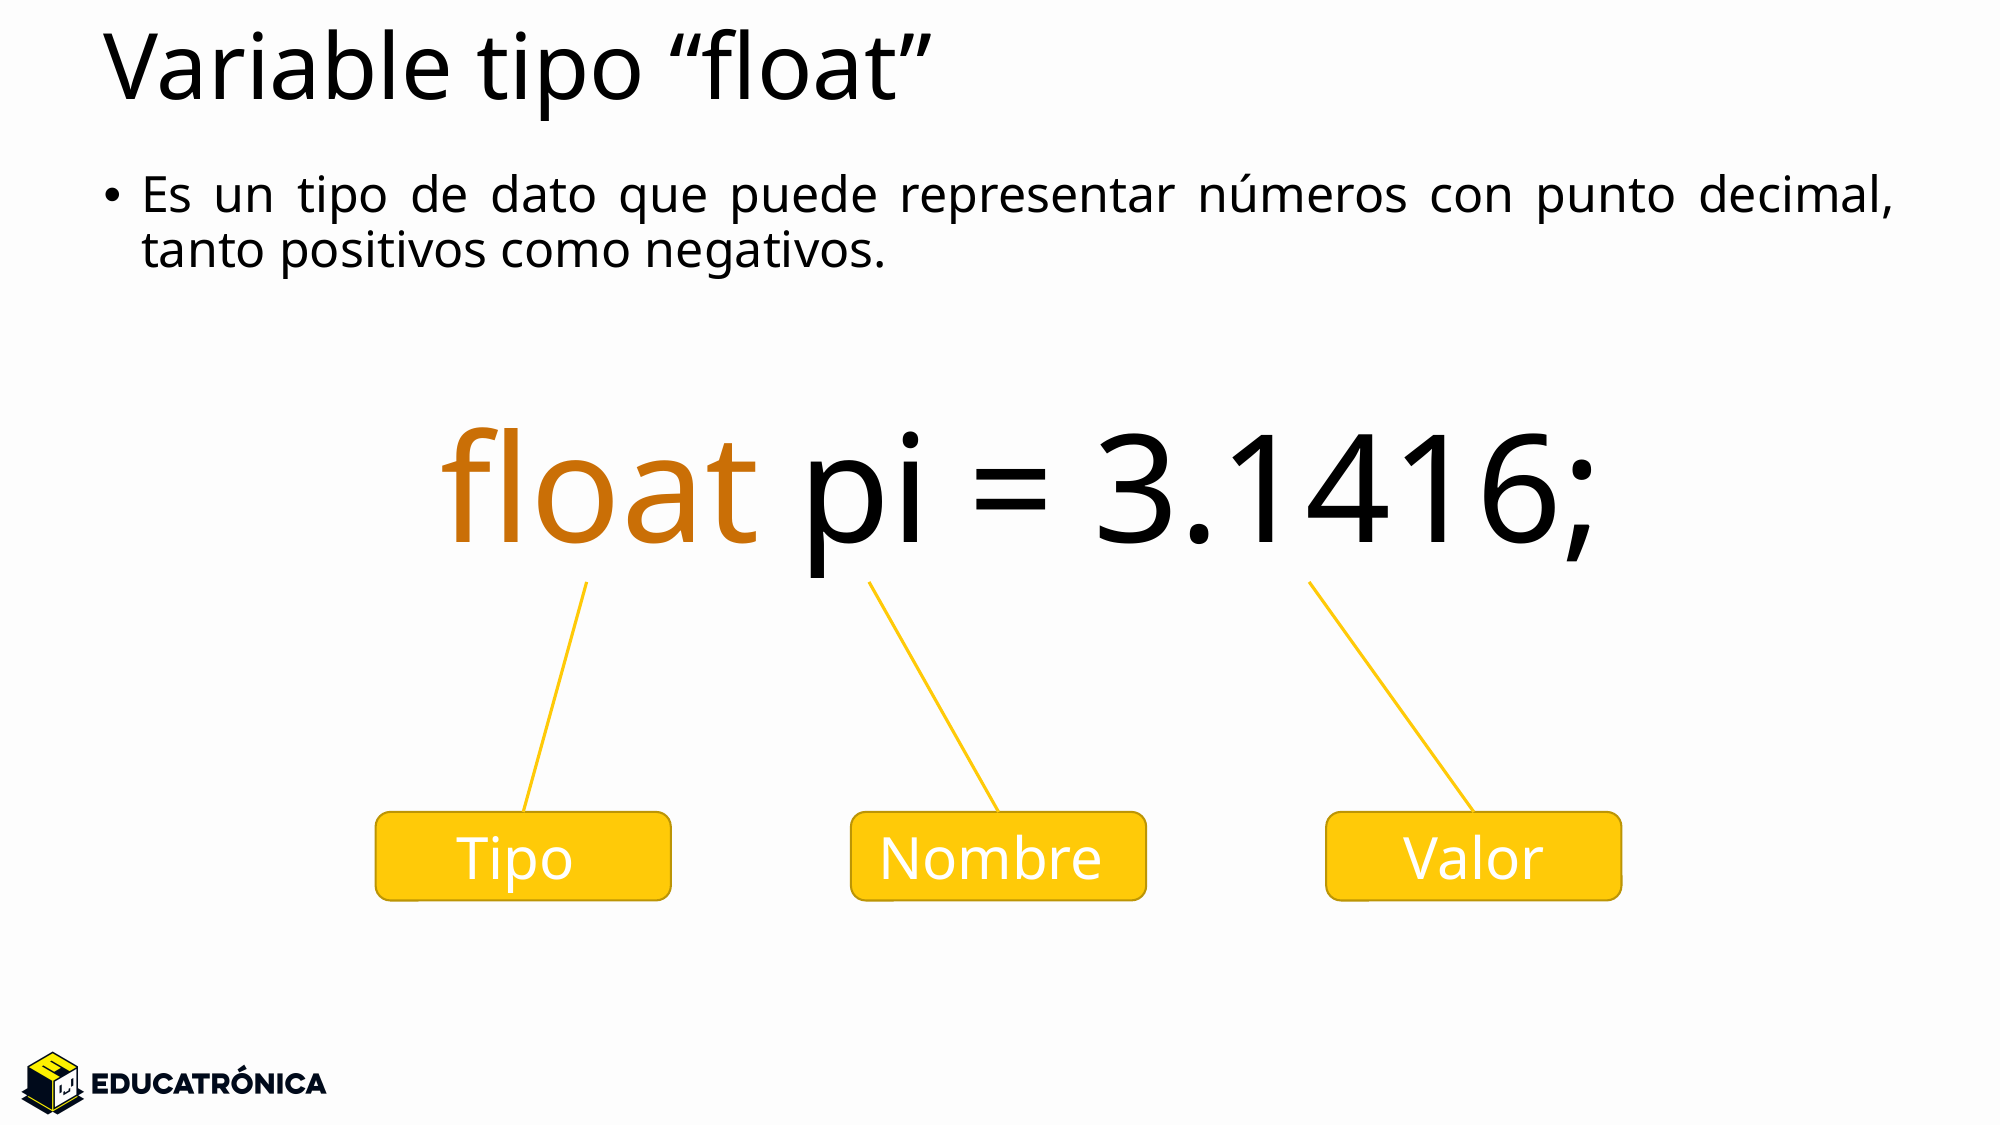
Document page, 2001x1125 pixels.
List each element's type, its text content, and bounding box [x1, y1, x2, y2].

picture [19, 1048, 330, 1118]
title Variable tipo “float” [88, 7, 1912, 133]
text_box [375, 385, 1625, 901]
list Es un tipo de dato que puede representar números con punto decimal, tanto positivos como negativos. [88, 162, 1912, 1037]
